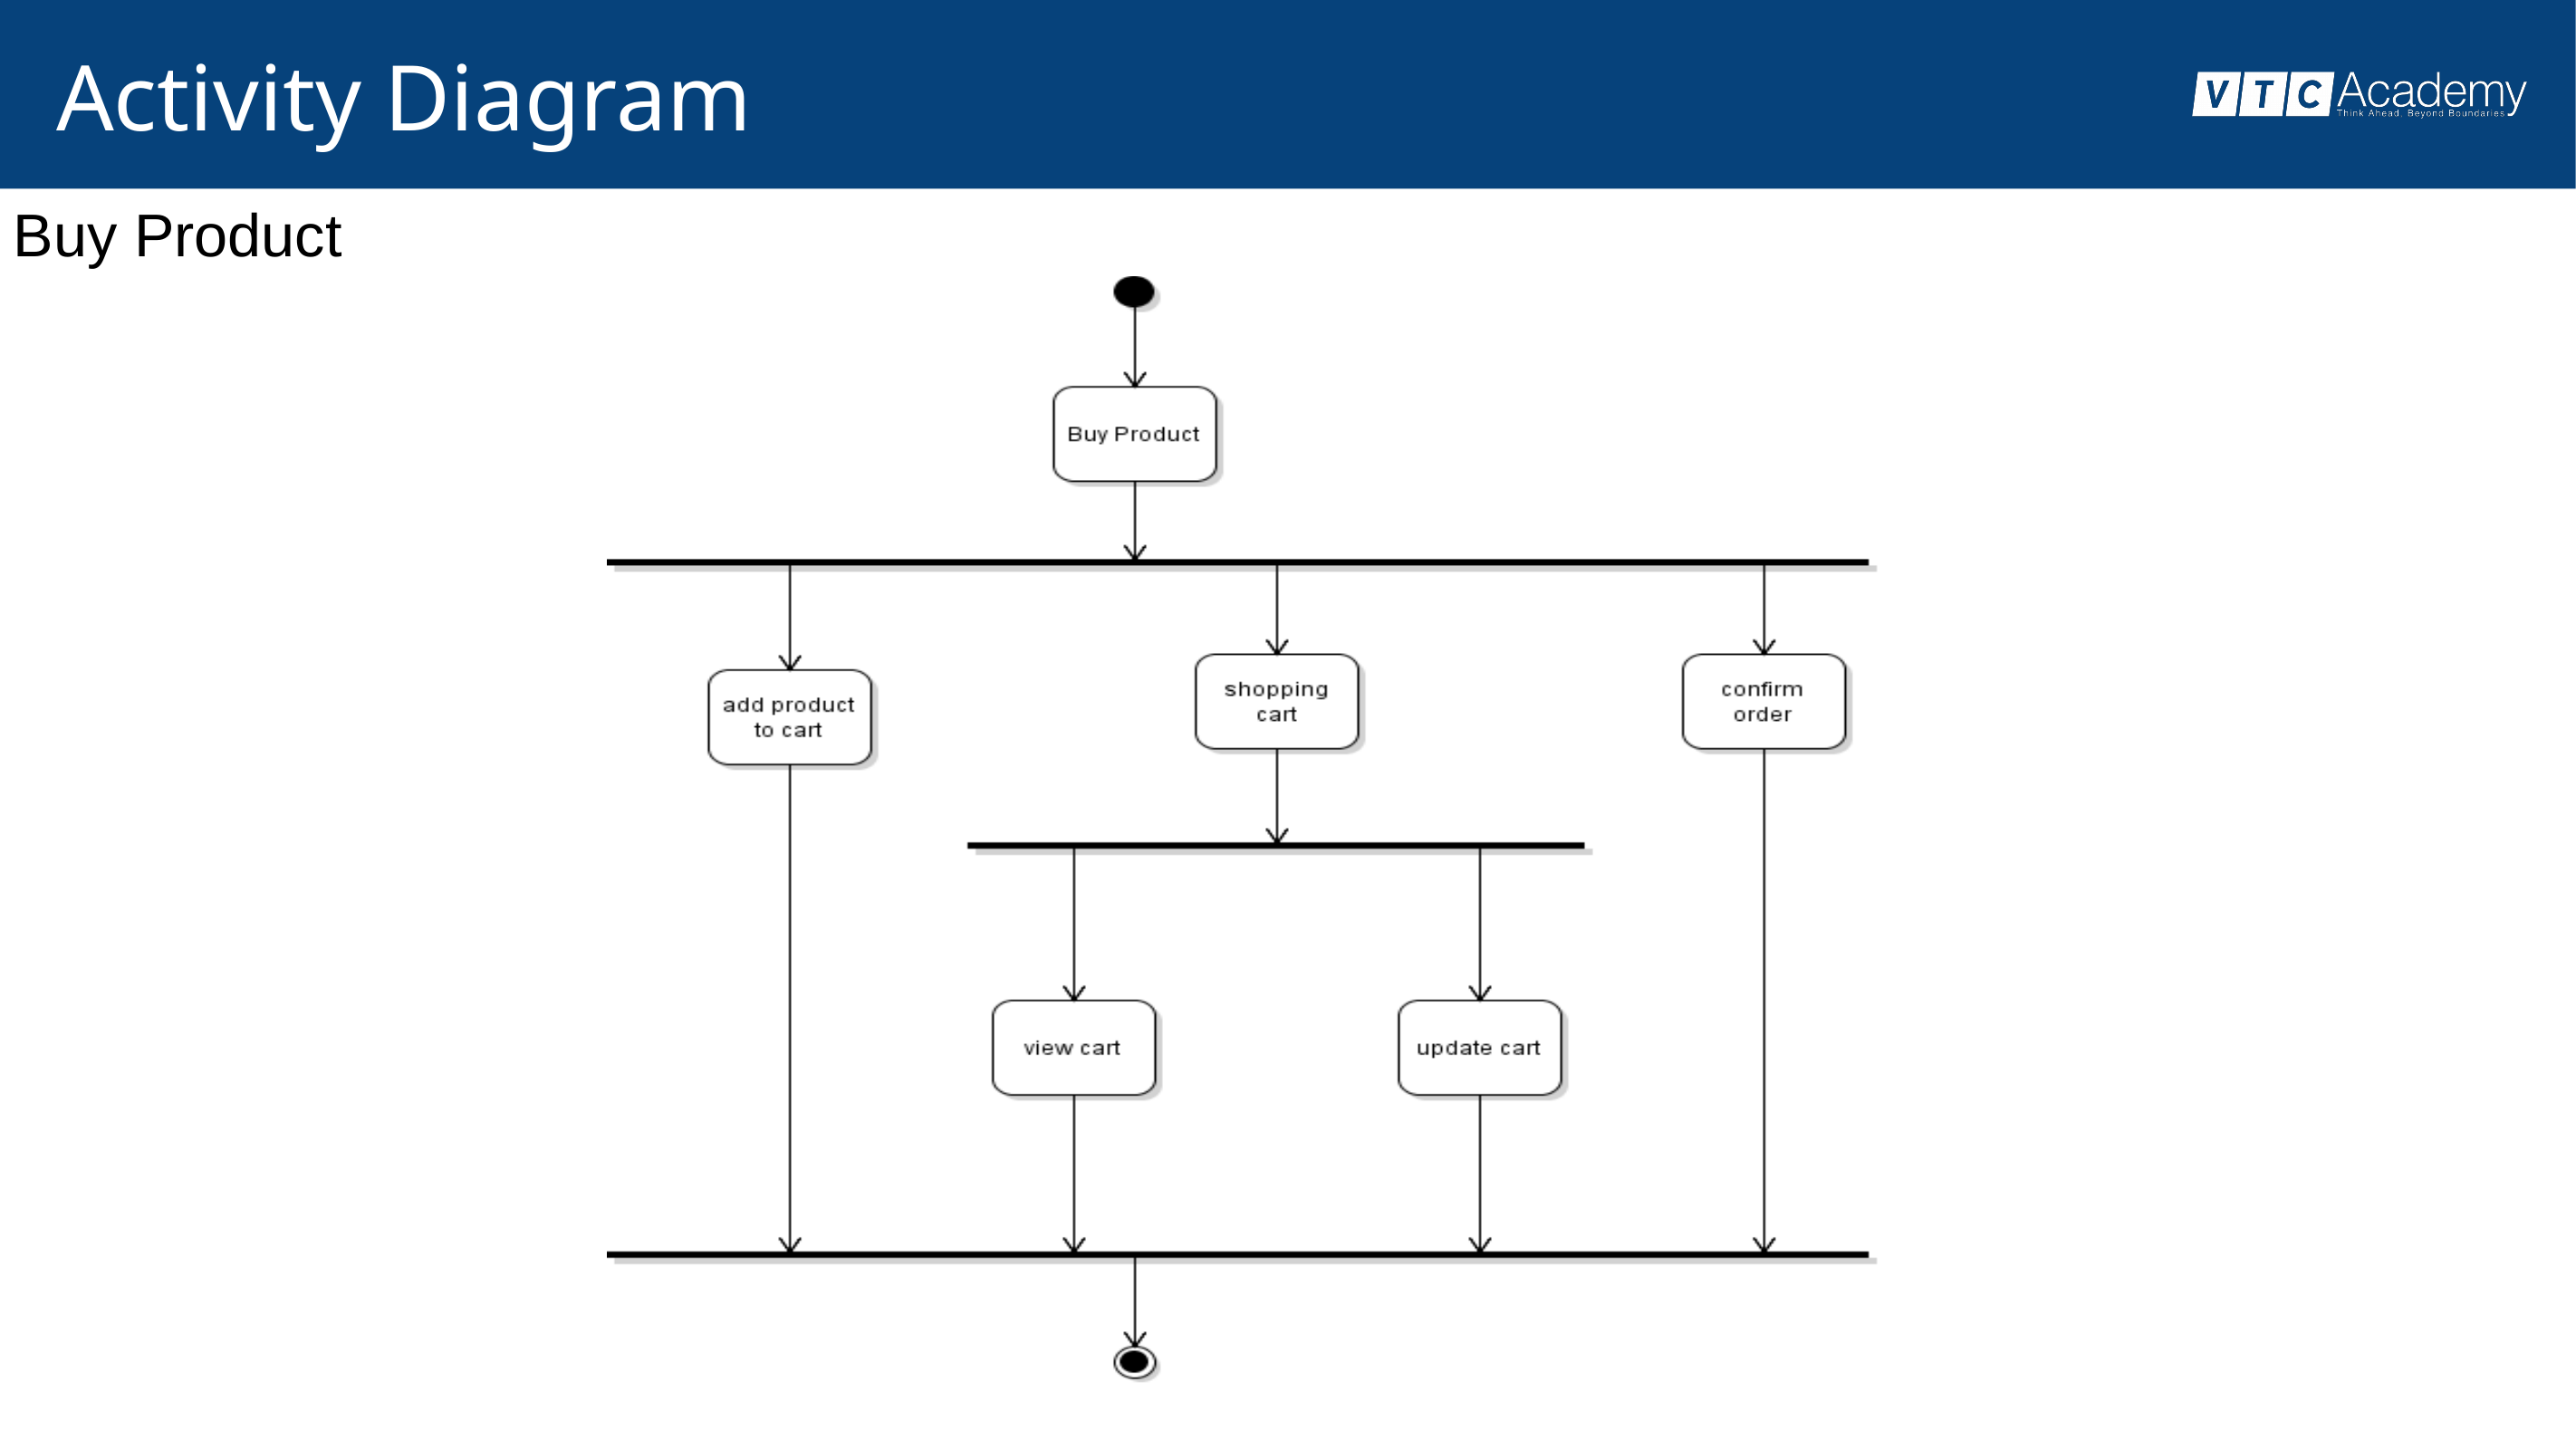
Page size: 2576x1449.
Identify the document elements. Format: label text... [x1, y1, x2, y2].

picture [2180, 62, 2540, 129]
text_box Buy Product [0, 190, 378, 276]
text_box Activity Diagram [0, 0, 2576, 189]
picture [607, 276, 1880, 1386]
